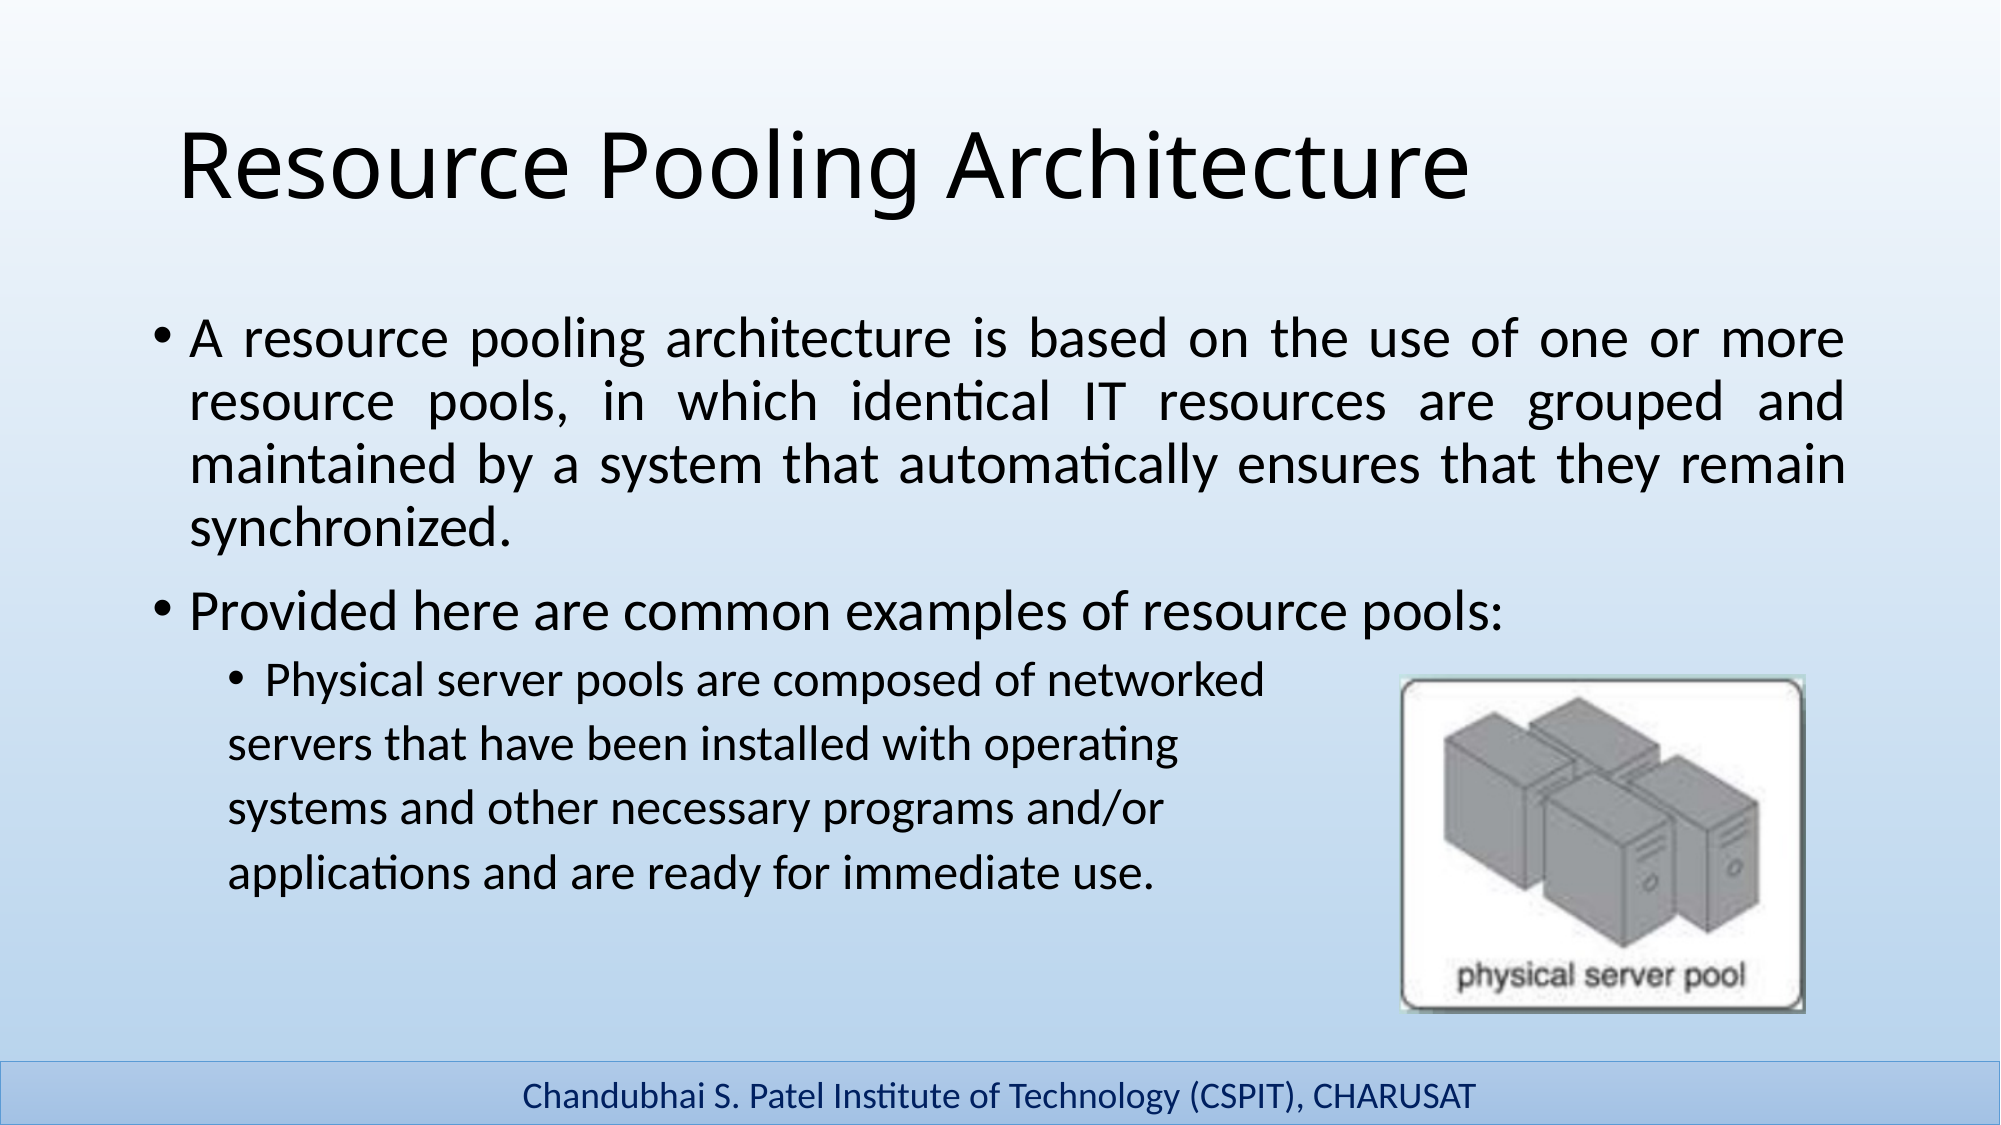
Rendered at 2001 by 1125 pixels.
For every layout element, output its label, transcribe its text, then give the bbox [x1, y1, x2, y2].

list A resource pooling architecture is based on the use of one or more resource pools, in which identical IT resources are grouped and maintained by a system that automatically ensures that they remain synchronized. Provided here are common examples of resource pools: Physical server pools are composed of networked servers that have been installed with operating systems and other necessary programs and/or applications and are ready for immediate use. [137, 299, 1863, 1014]
picture [1399, 674, 1806, 1014]
title Resource Pooling Architecture [137, 59, 1863, 278]
